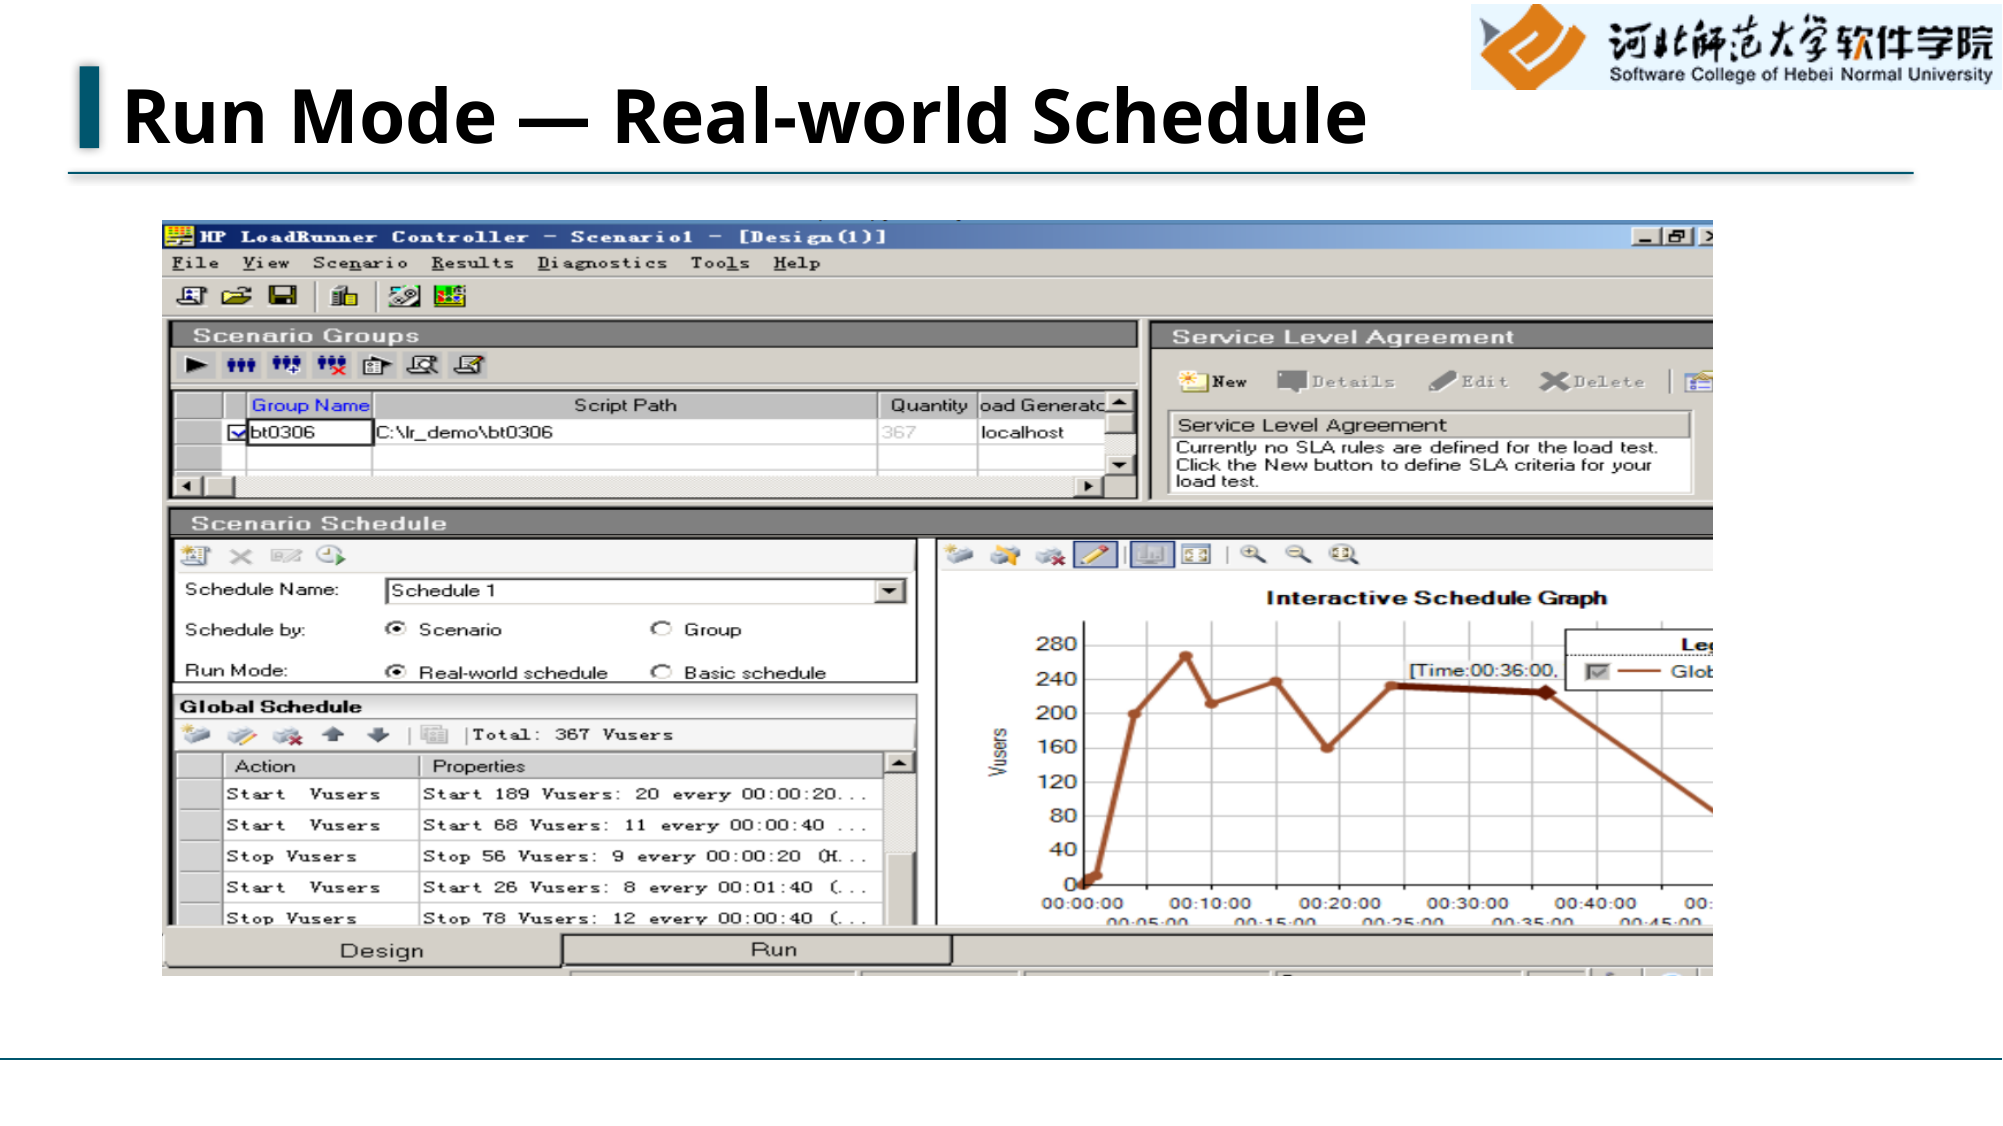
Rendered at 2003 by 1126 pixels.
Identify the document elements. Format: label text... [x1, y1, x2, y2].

picture [161, 219, 1713, 977]
picture [1471, 4, 2002, 90]
title Run Mode — Real-world Schedule [103, 66, 1462, 162]
